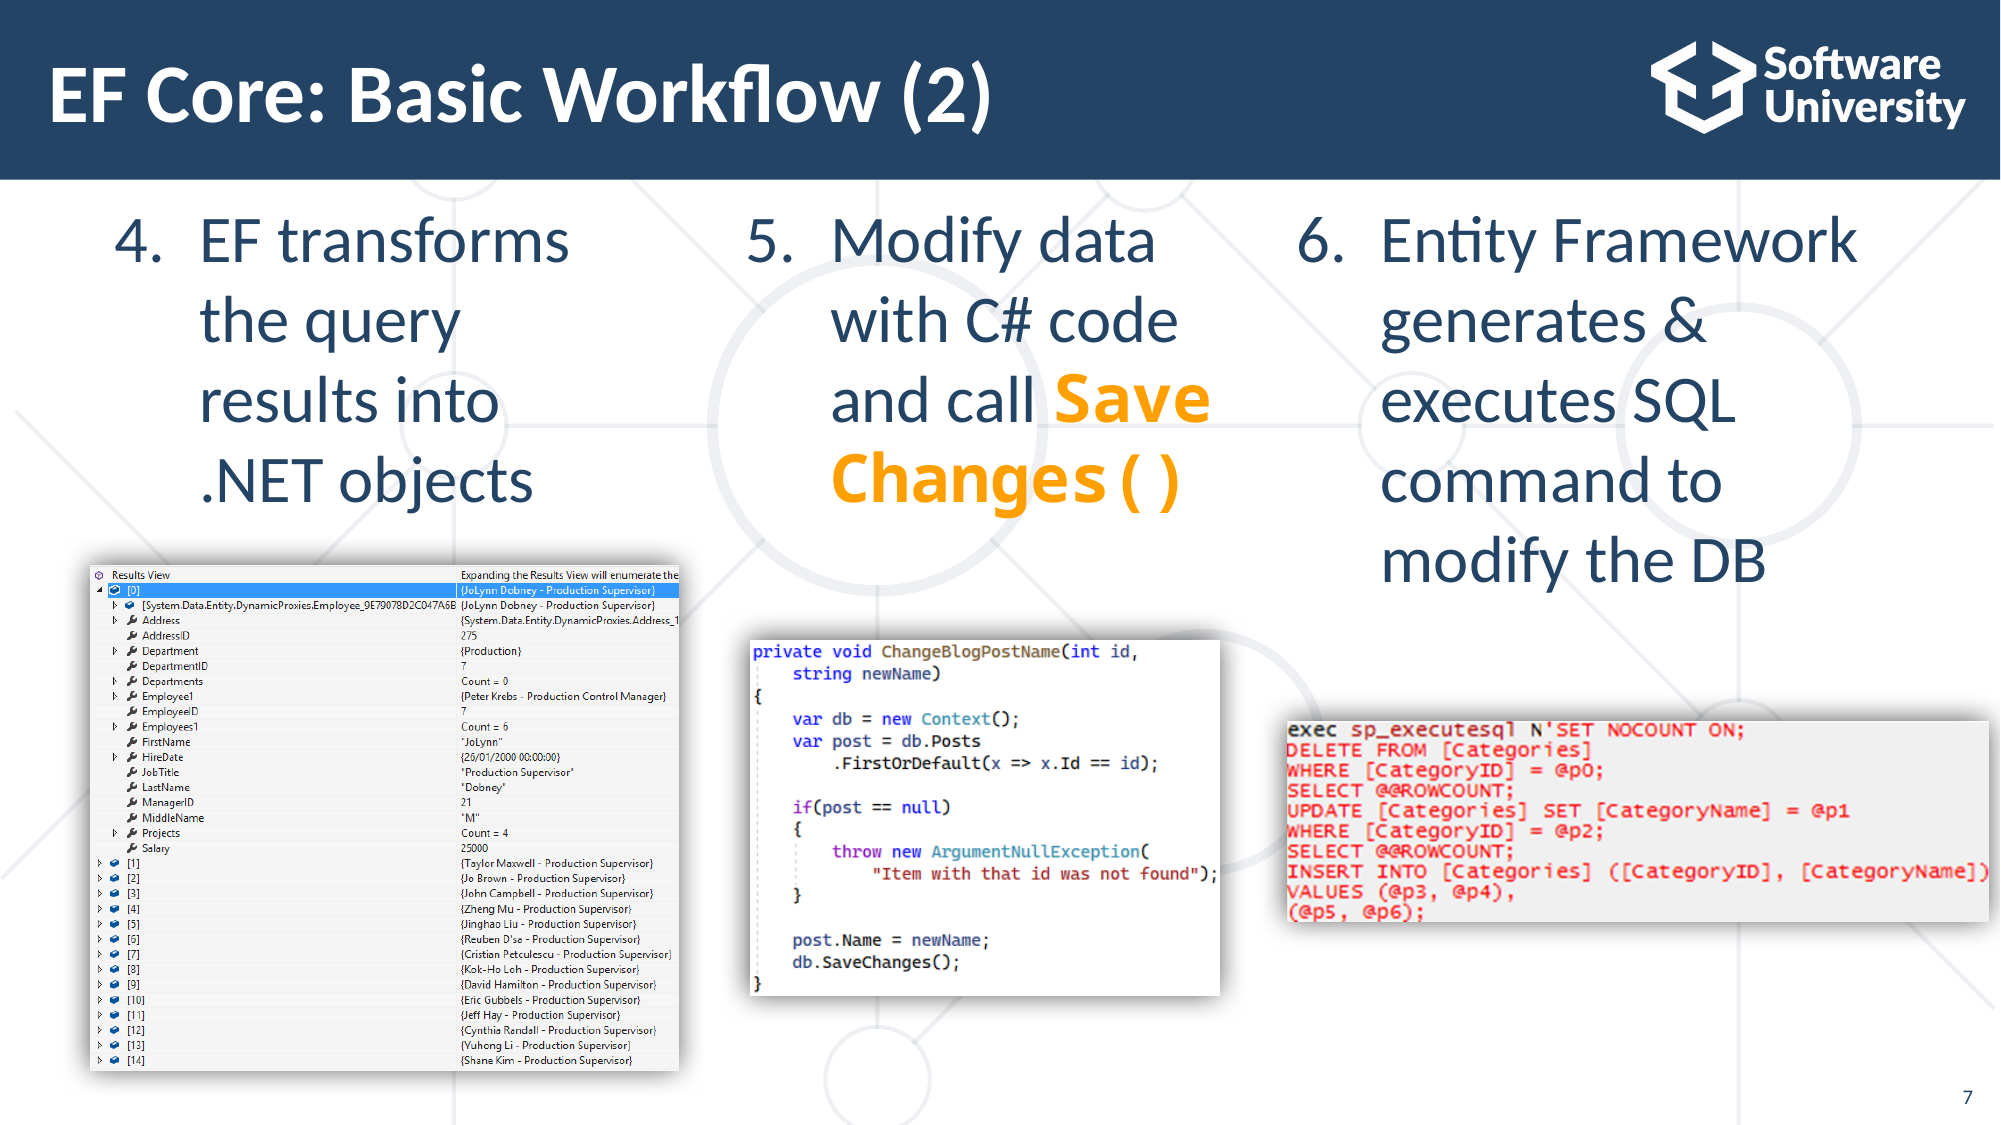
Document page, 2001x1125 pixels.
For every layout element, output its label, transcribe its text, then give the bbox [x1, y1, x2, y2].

picture [90, 565, 679, 1071]
slide_number 7 [1927, 1067, 1989, 1117]
picture [749, 639, 1220, 996]
text_box Modify data with C# code and call Save Changes() [730, 188, 1263, 524]
text_box Entity Framework generates & executes SQL command to modify the DB [1281, 188, 1883, 604]
picture [1287, 721, 1989, 922]
picture [1651, 41, 1966, 134]
text_box EF transforms the query results into .NET objects [99, 188, 679, 524]
title EF Core: Basic Workflow (2) [31, 16, 1625, 162]
